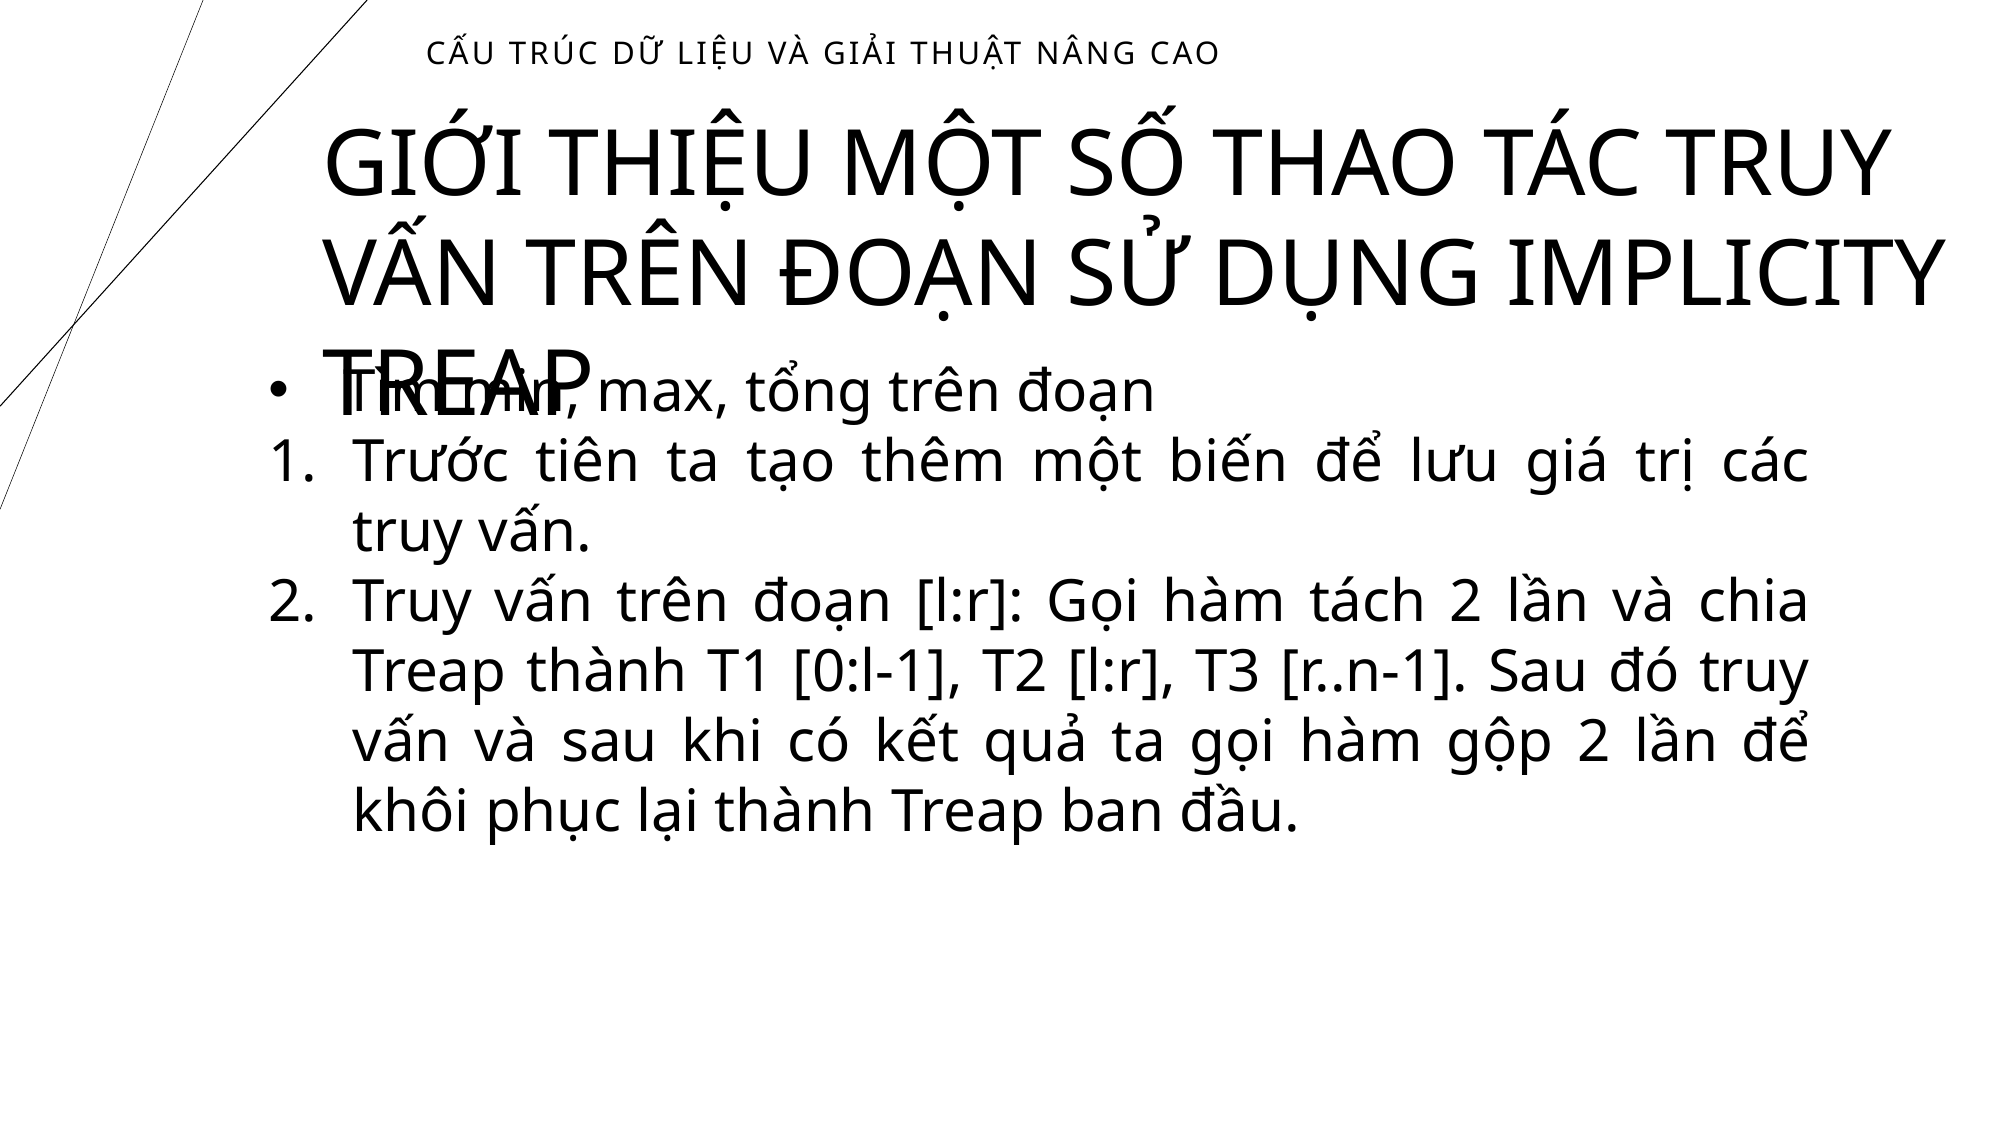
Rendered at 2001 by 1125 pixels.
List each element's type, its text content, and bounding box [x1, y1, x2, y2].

text_box GIỚI THIỆU MỘT SỐ THAO TÁC TRUY VẤN TRÊN ĐOẠN SỬ DỤNG IMPLICITY TREAP [307, 96, 1985, 441]
title Cấu trúc dữ liệu và giải thuật nâng cao [362, 11, 1285, 96]
text_box Tìm min, max, tổng trên đoạn Trước tiên ta tạo thêm một biến để lưu giá trị các truy vấn. Truy vấn trên đoạn [l:r]: Gọi hàm tách 2 lần và chia Treap thành T1 [0:l-1], T2 [l:r], T3 [r..n-1]. Sau đó truy vấn và sau khi có kết quả ta gọi hàm gộp 2 lần để khôi phục lại thành Treap ban đầu. [253, 346, 1826, 851]
